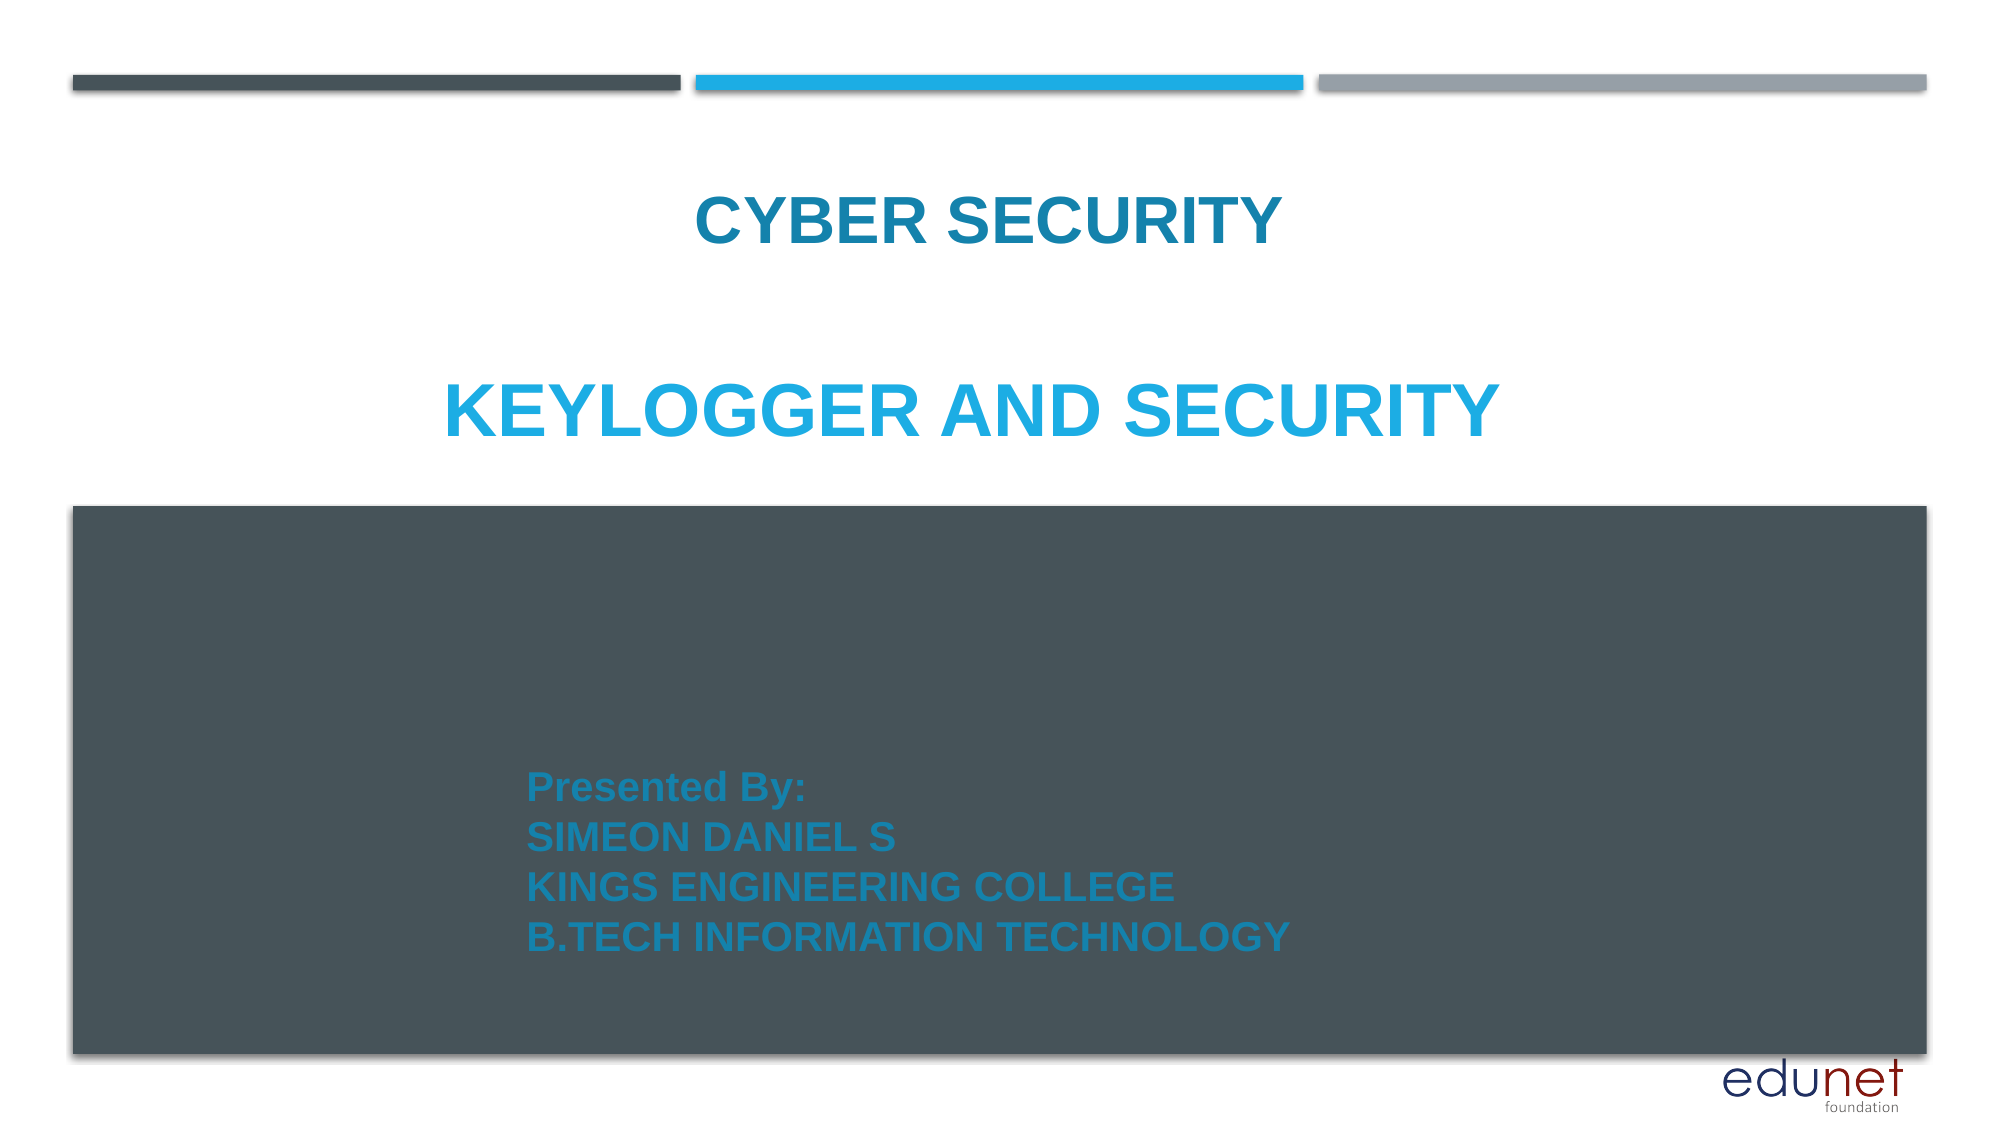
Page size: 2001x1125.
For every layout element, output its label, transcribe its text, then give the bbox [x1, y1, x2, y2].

text_box Presented By: SIMEON DANIEL S KINGS ENGINEERING COLLEGE B.TECH INFORMATION TECHNOLOGY [511, 752, 1821, 968]
title KEYLOGGER AND SECURITY [222, 298, 1723, 460]
text_box CYBER SECURITY [0, 169, 2000, 265]
picture [1719, 1056, 1905, 1116]
